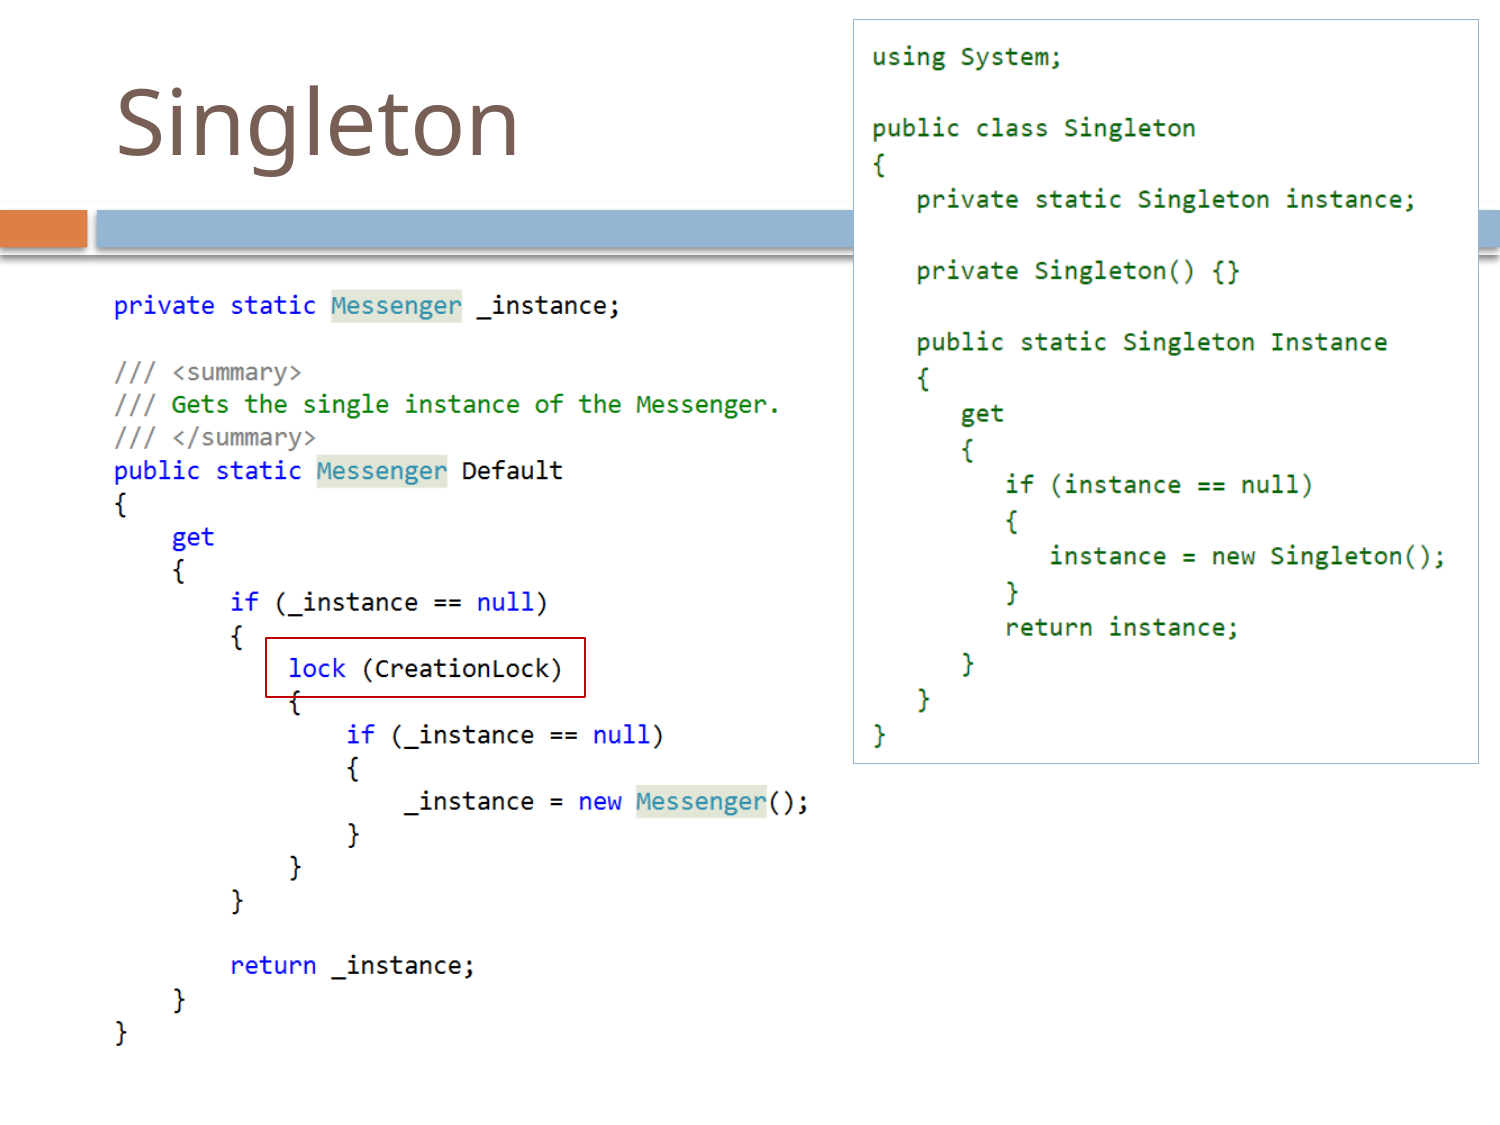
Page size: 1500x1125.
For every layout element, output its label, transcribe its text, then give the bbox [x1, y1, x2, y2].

picture [96, 278, 842, 1057]
title Singleton [100, 37, 847, 200]
picture [853, 18, 1480, 764]
